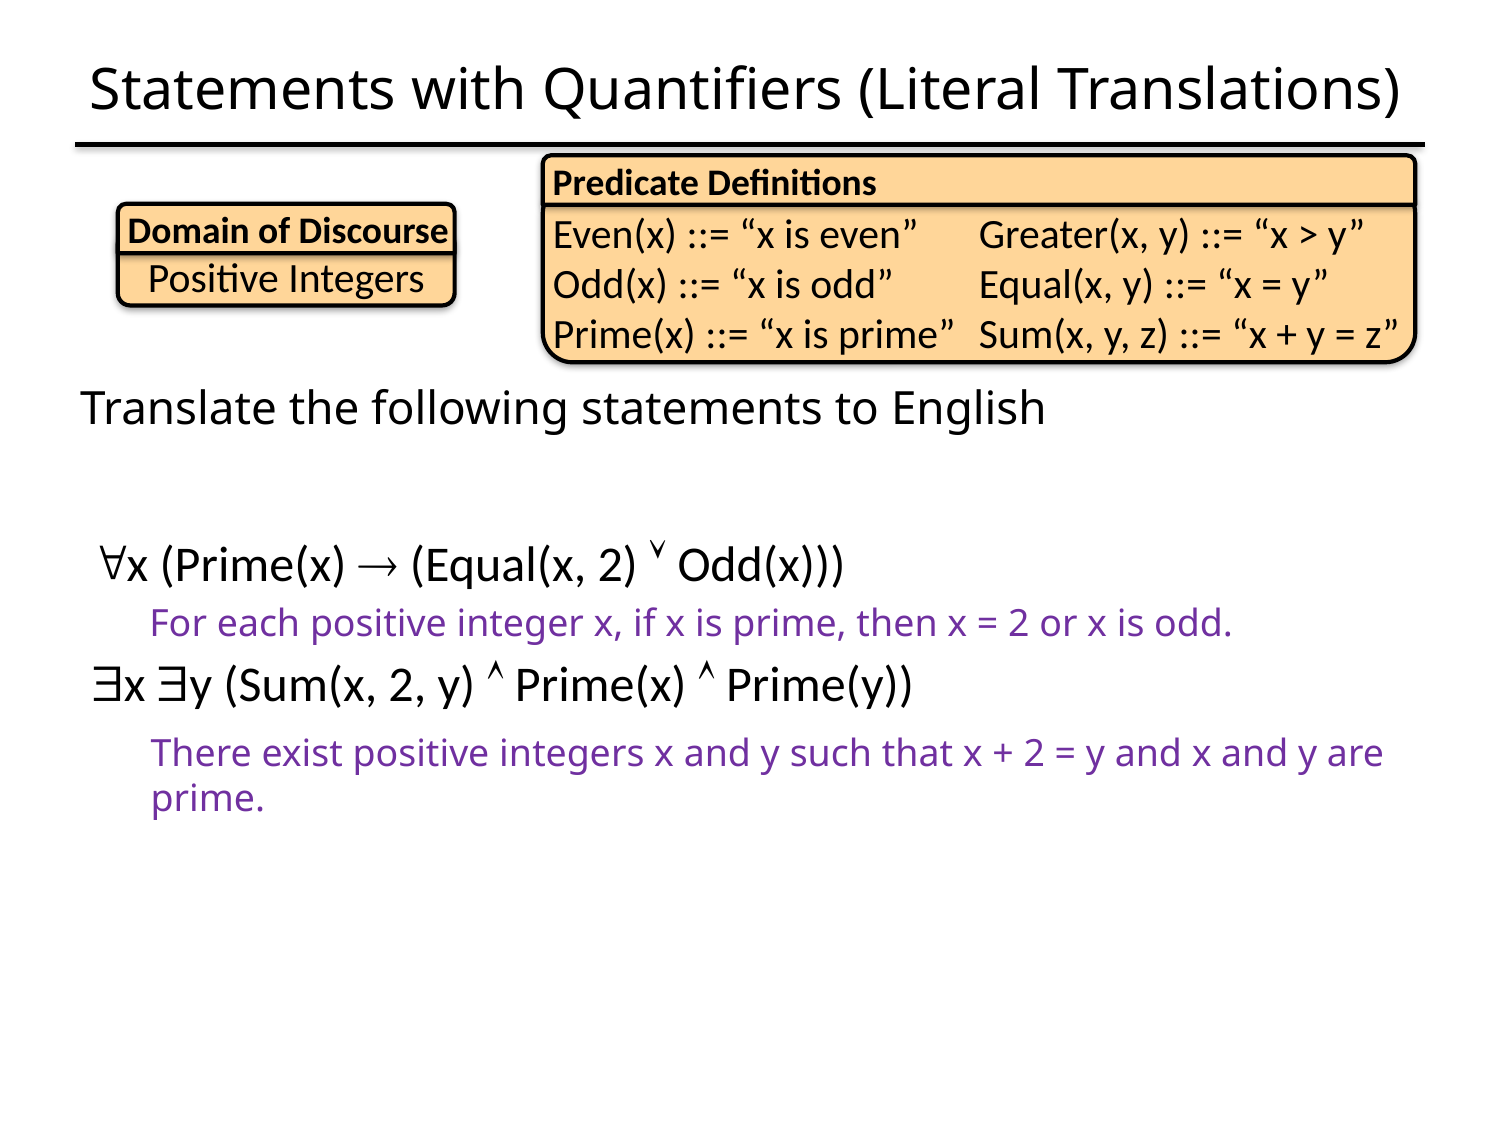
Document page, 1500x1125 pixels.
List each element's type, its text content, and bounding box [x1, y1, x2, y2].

text_box For each positive integer x, if x is prime, then x = 2 or x is odd. [134, 591, 1460, 651]
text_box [542, 154, 1416, 363]
text_box x (Prime(x)  (Equal(x, 2)  Odd(x))) x y (Sum(x, 2, y)  Prime(x)  Prime(y)) [76, 464, 941, 780]
title Statements with Quantifiers (Literal Translations) [75, 45, 1425, 145]
text_box There exist positive integers x and y such that x + 2 = y and x and y are prime. [135, 721, 1500, 827]
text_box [117, 203, 455, 306]
text_box Translate the following statements to English [65, 371, 1416, 442]
